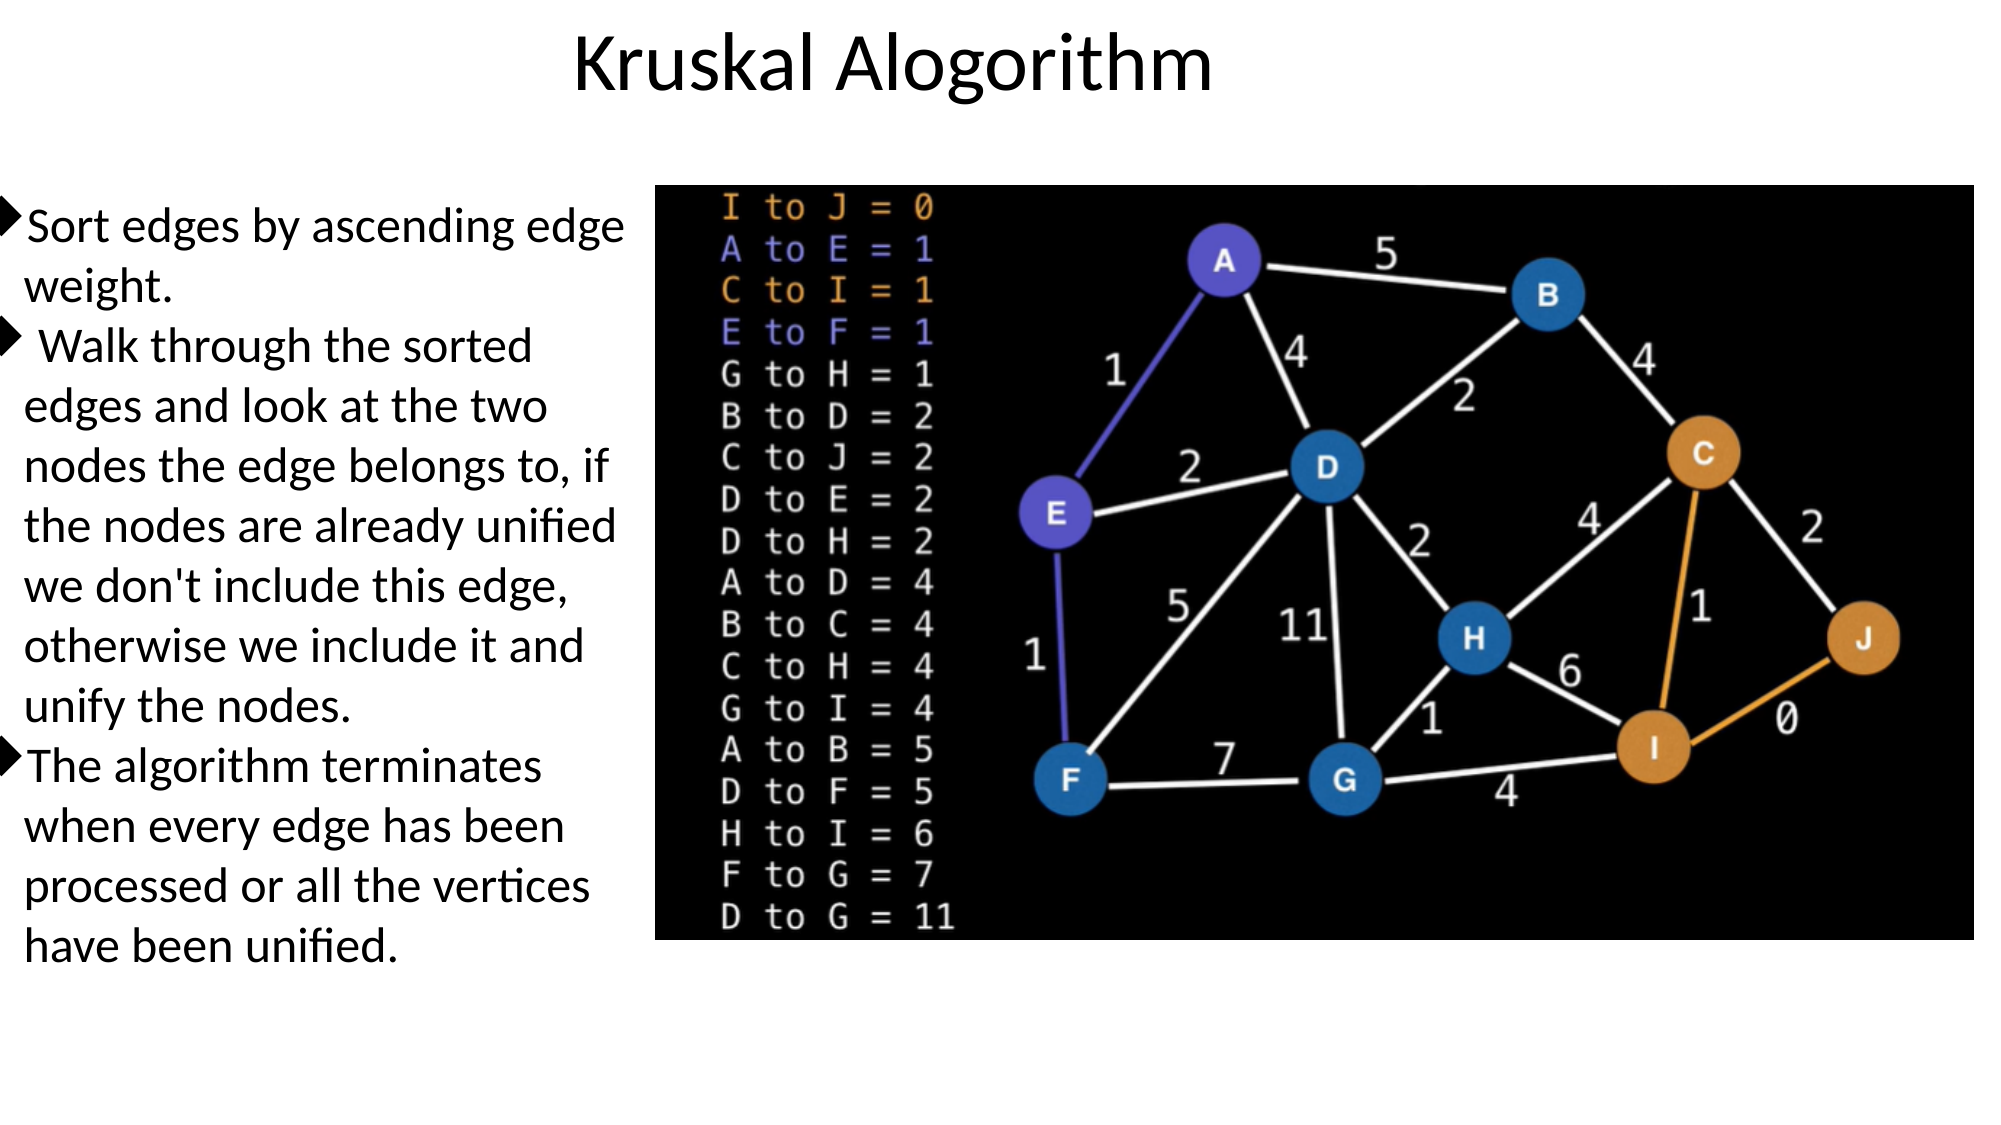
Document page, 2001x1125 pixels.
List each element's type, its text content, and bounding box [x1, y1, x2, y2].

text_box Sort edges by ascending edge weight. Walk through the sorted edges and look at the two nodes the edge belongs to, if the nodes are already unified we don't include this edge, otherwise we include it and unify the nodes. The algorithm terminates when every edge has been processed or all the vertices have been unified. [0, 185, 656, 1041]
picture [655, 185, 1974, 940]
text_box Kruskal Alogorithm [559, 0, 1757, 115]
